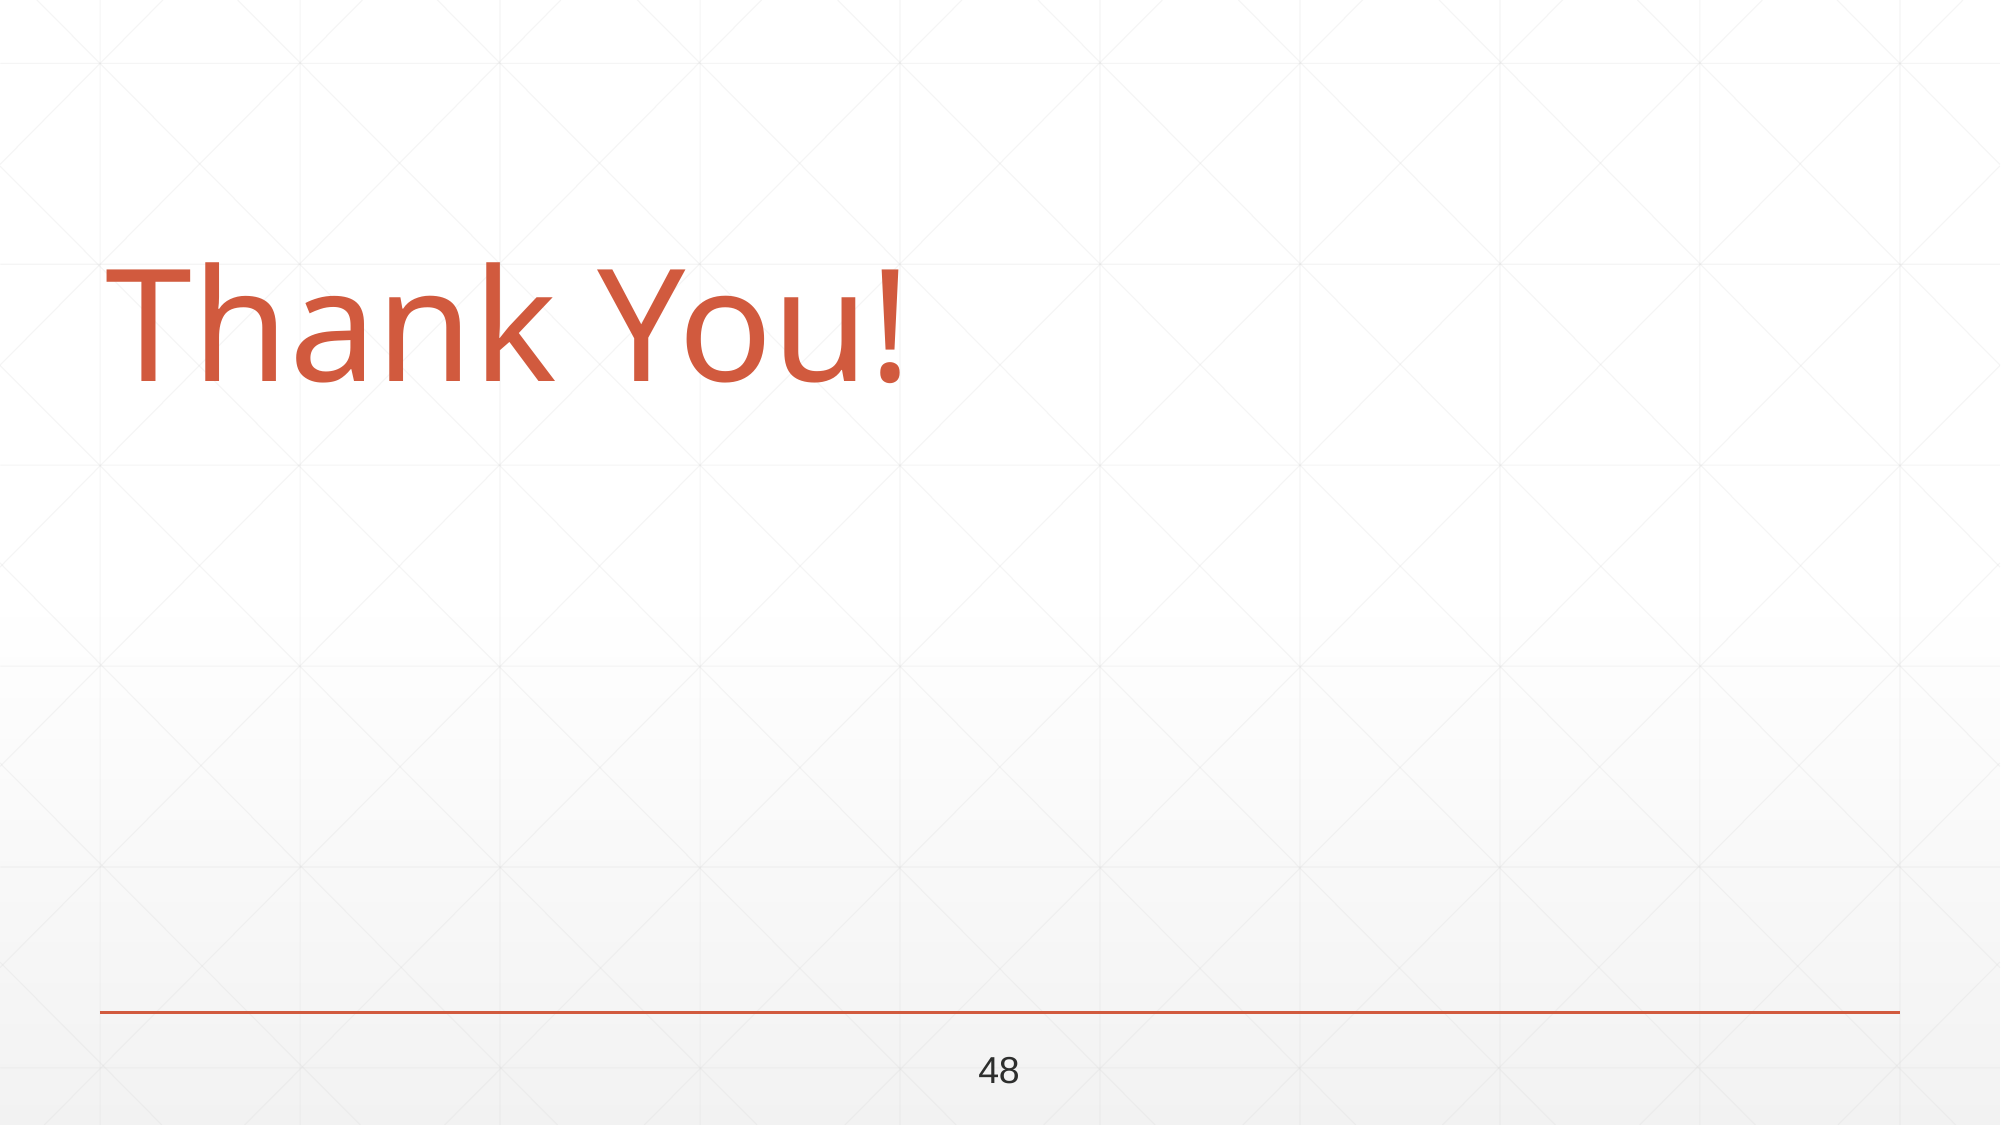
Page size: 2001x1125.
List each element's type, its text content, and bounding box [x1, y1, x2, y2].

text_box 48 [963, 1039, 1035, 1099]
title Thank You! [90, 235, 1666, 423]
